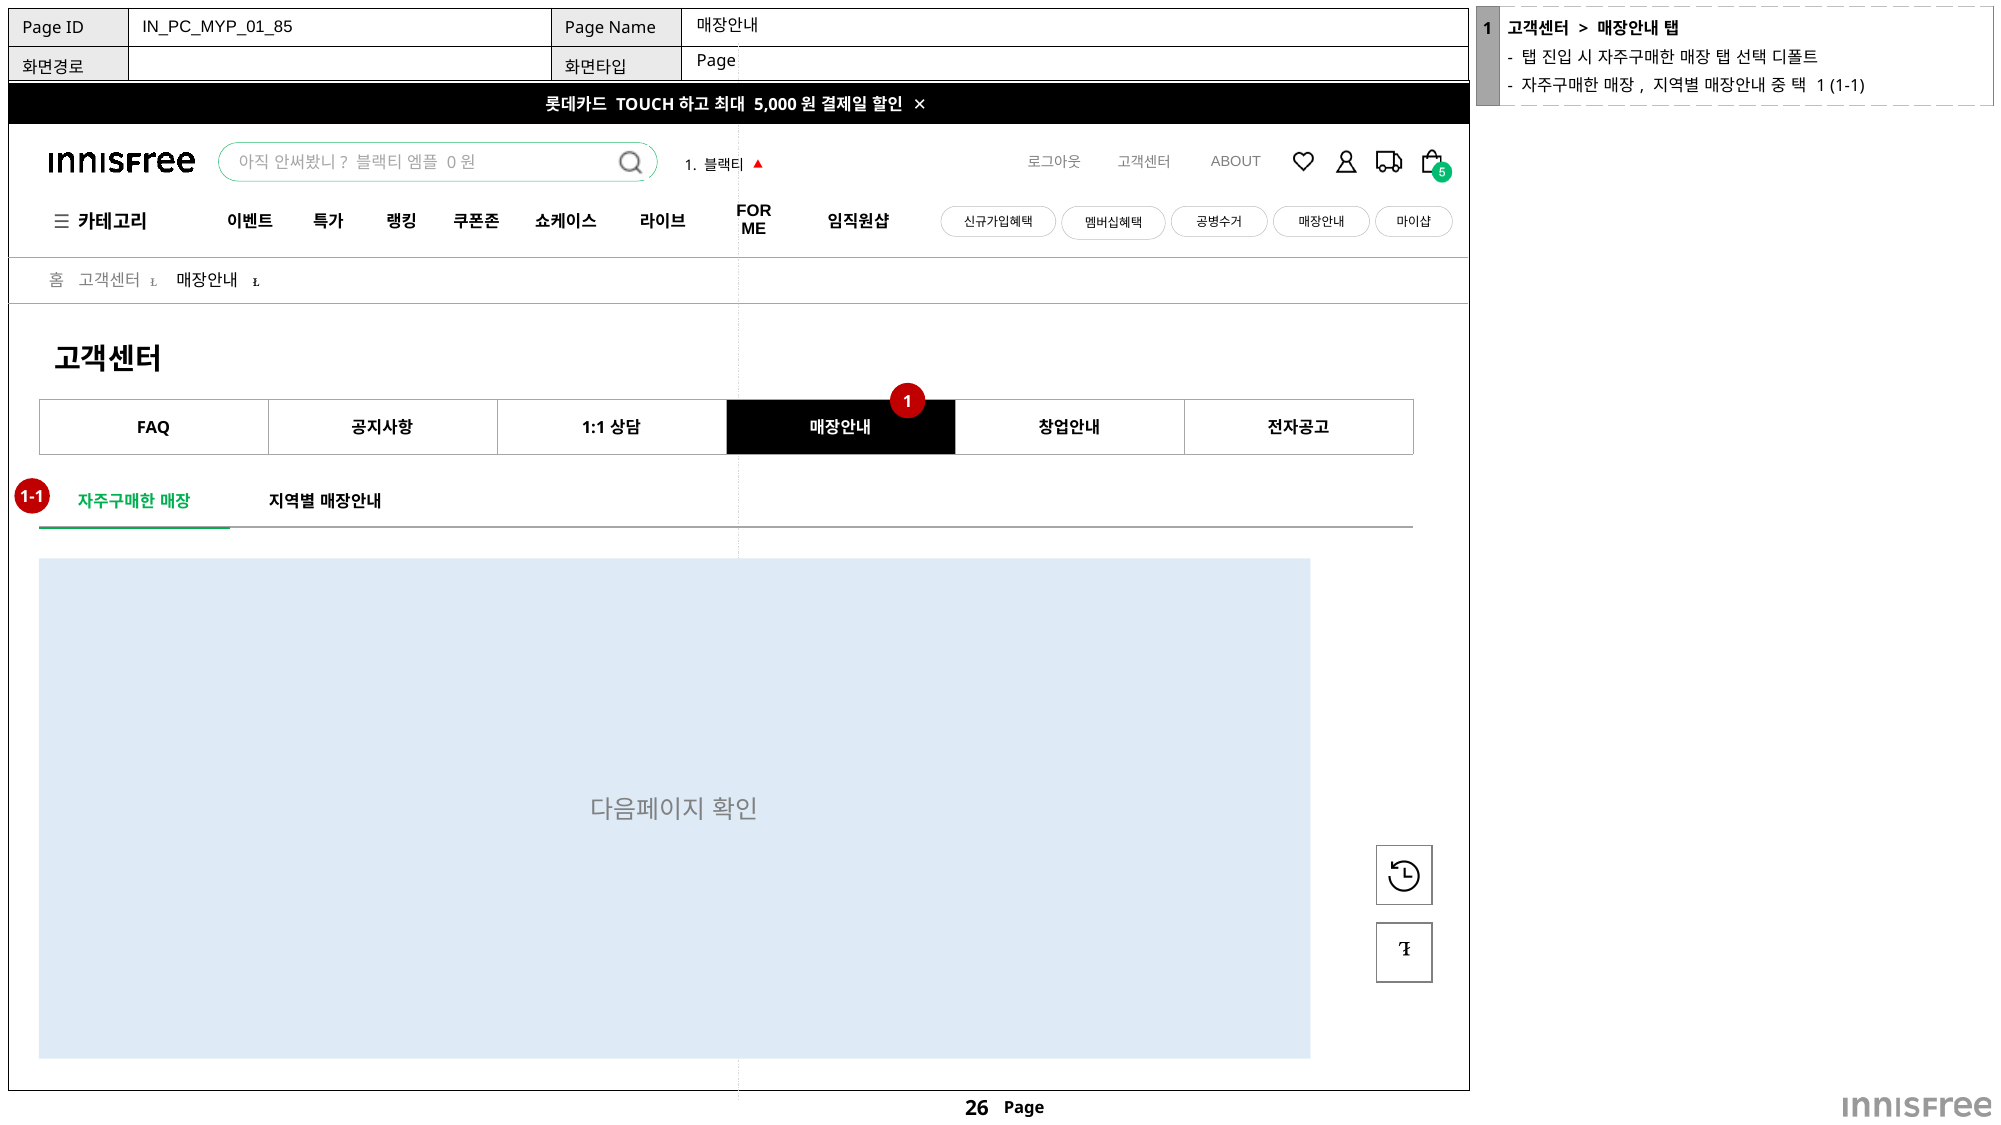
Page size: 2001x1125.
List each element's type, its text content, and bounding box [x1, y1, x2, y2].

table_header 창업안내 [956, 400, 1184, 454]
table_header 1 [1477, 7, 1499, 105]
table_header 공지사항 [269, 400, 497, 454]
table_header 고객센터 [1099, 131, 1189, 192]
table_header 쿠폰존 [435, 189, 518, 250]
table_header 매장안내 [727, 400, 955, 454]
table_header 특가 [293, 189, 369, 250]
text_box 아직 안써봤니? 블랙티 엠플 0원 [217, 141, 659, 183]
picture [1284, 141, 1463, 186]
table_header 지역별 매장안내 [230, 473, 421, 526]
table_header 고객센터 > 매장안내 탭 - 탭 진입 시 자주구매한 매장 탭 선택 디폴트 - 자주구매한 매장, 지역별 매장안내 중 택 1 (1-1) [1500, 6, 1993, 105]
table_header 라이브 [619, 189, 707, 250]
text_box 롯데카드 TOUCH하고 최대 5,000원 결제일 할인 ✕ [8, 83, 1469, 124]
table_header 랭킹 [369, 189, 435, 250]
table_header ABOUT [1189, 131, 1279, 192]
title 매장안내 [681, 8, 1467, 43]
table_header 이벤트 [212, 189, 293, 250]
text_box 다음페이지 확인 [38, 557, 1311, 1060]
subtitle IN_PC_MYP_01_85 [127, 8, 552, 44]
text_box [1375, 844, 1433, 905]
table_header 임직원샵 [801, 189, 908, 250]
text_box 고객센터 [39, 332, 178, 383]
picture [617, 145, 649, 180]
text_box 1-1 [14, 478, 50, 514]
table_header FAQ [40, 400, 268, 454]
text_box 1 [889, 382, 926, 419]
text_box Page [681, 43, 1467, 79]
table_header 쇼케이스 [518, 189, 619, 250]
picture [1386, 858, 1422, 894]
text_box 홈 고객센터  매장안내  [34, 262, 1414, 298]
table_header 로그아웃 [1009, 131, 1099, 192]
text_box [940, 206, 1453, 240]
text_box 1. 블랙티 ⯅ [669, 148, 815, 182]
table_header FOR ME [707, 189, 801, 250]
table_header 1:1상담 [498, 400, 726, 454]
text_box [1375, 922, 1433, 983]
table_header 전자공고 [1185, 400, 1413, 454]
text_box ☰ 카테고리 [38, 202, 212, 240]
table_header 자주구매한 매장 [39, 473, 230, 526]
picture [1843, 1097, 1992, 1117]
picture [14, 143, 214, 182]
text_box  [1383, 929, 1426, 980]
